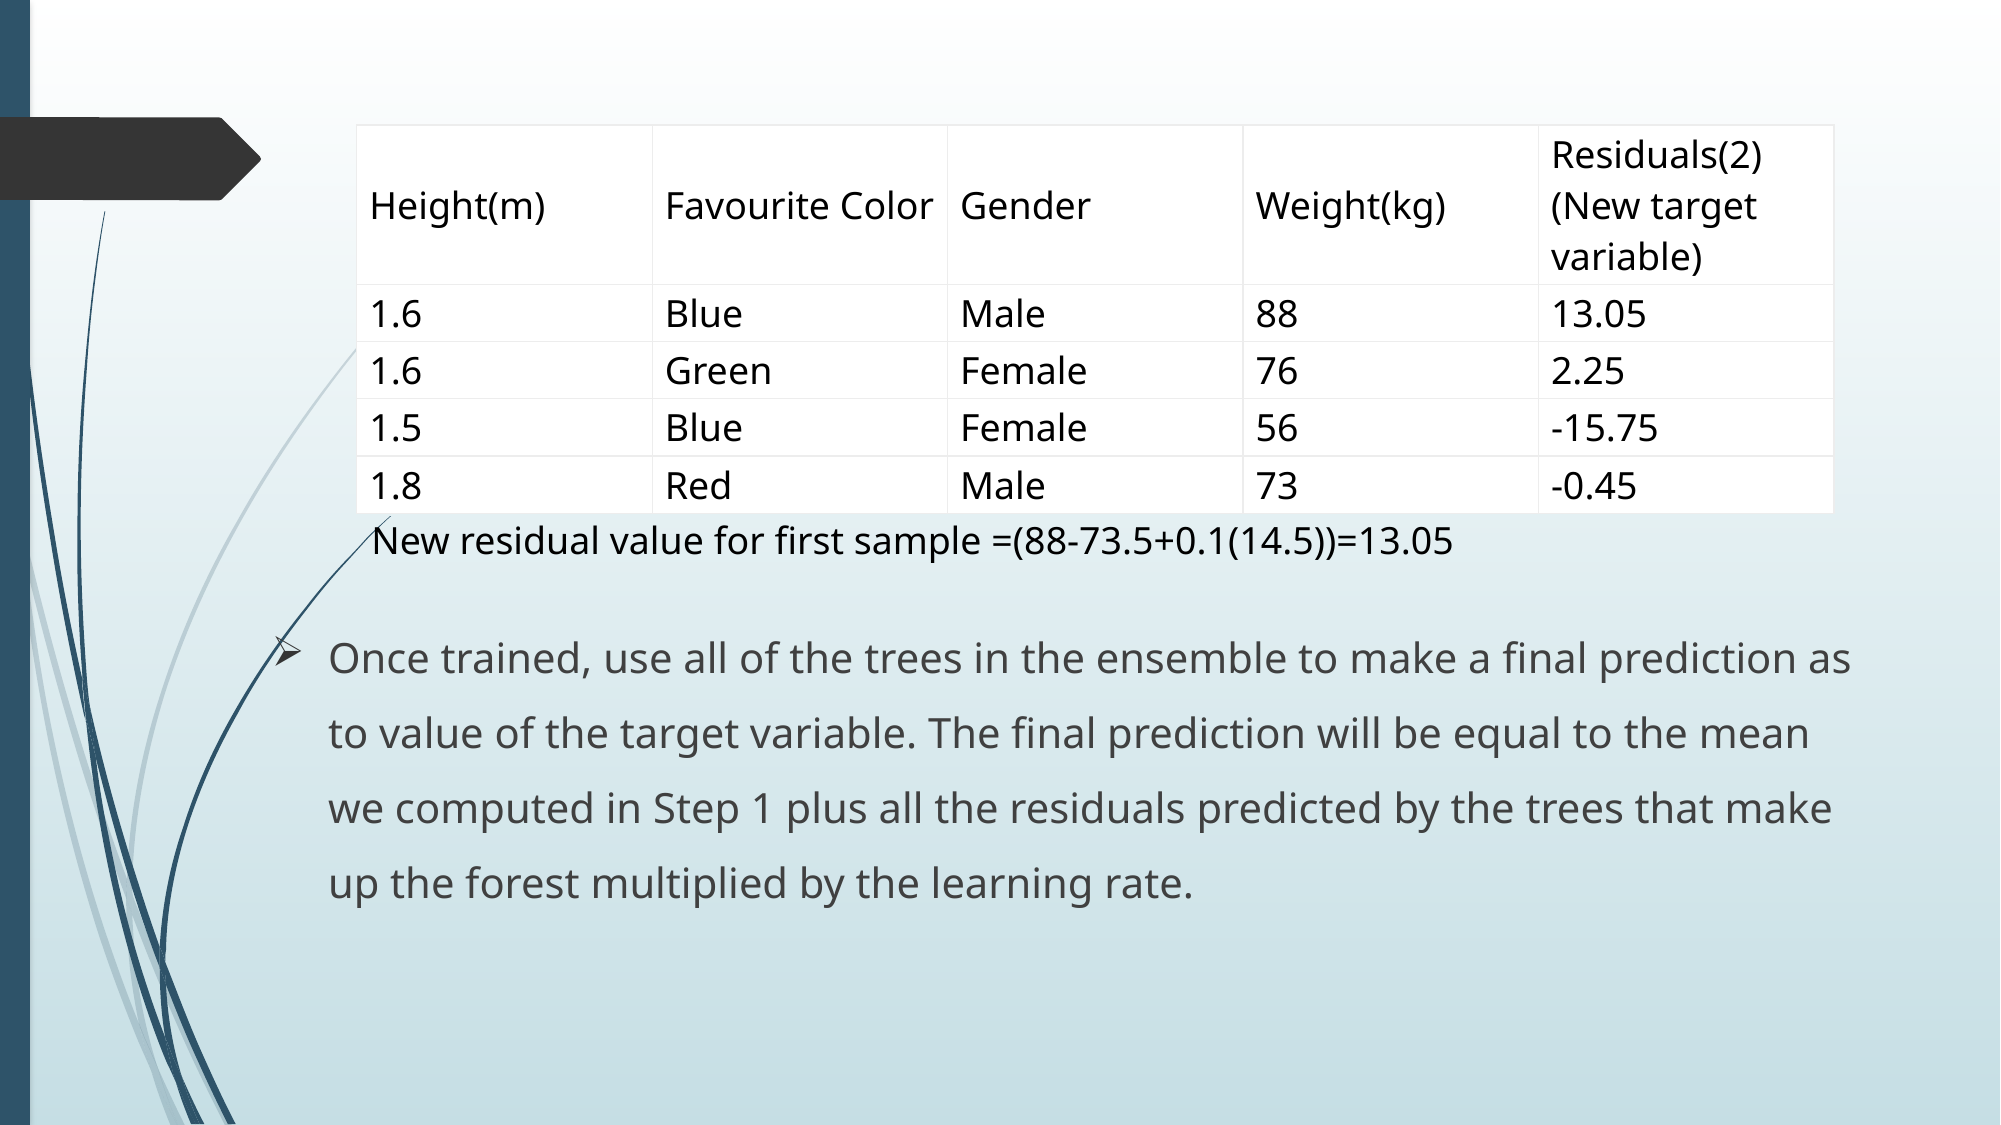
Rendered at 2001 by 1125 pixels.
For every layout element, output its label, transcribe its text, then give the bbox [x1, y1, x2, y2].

table_header Height(m) [357, 126, 652, 284]
table_cell 13.05 [1539, 285, 1833, 341]
table_cell Female [948, 342, 1242, 398]
table_cell 88 [1244, 285, 1538, 341]
table_cell 1.8 [357, 457, 652, 509]
table_cell 1.6 [357, 342, 652, 398]
table_header Gender [948, 126, 1242, 284]
table_cell Female [948, 399, 1242, 455]
table_cell Green [653, 342, 947, 398]
table_cell Male [948, 457, 1242, 509]
table_cell Blue [653, 285, 947, 341]
table_cell 56 [1244, 399, 1538, 455]
table_cell Male [948, 285, 1242, 341]
table_cell Red [653, 457, 947, 509]
table_header Residuals(2)(New target variable) [1539, 126, 1833, 284]
table_cell 2.25 [1539, 342, 1833, 398]
table_cell Blue [653, 399, 947, 455]
table_header Weight(kg) [1244, 126, 1538, 284]
table_header Favourite Color [653, 126, 947, 284]
table_cell 1.5 [357, 399, 652, 455]
list Once trained, use all of the trees in the ensemble to make a final prediction as to value of the target variable. The final prediction will be equal to the mean we computed in Step 1 plus all the residuals predicted by the trees that make up the forest multiplied by the learning rate. [256, 599, 1888, 970]
text_box New residual value for first sample =(88-73.5+0.1(14.5))=13.05 [356, 509, 1500, 570]
table_cell 76 [1244, 342, 1538, 398]
table_cell 1.6 [357, 285, 652, 341]
table_cell -15.75 [1539, 399, 1833, 455]
table_cell 73 [1244, 457, 1538, 513]
table_cell -0.45 [1539, 457, 1833, 513]
